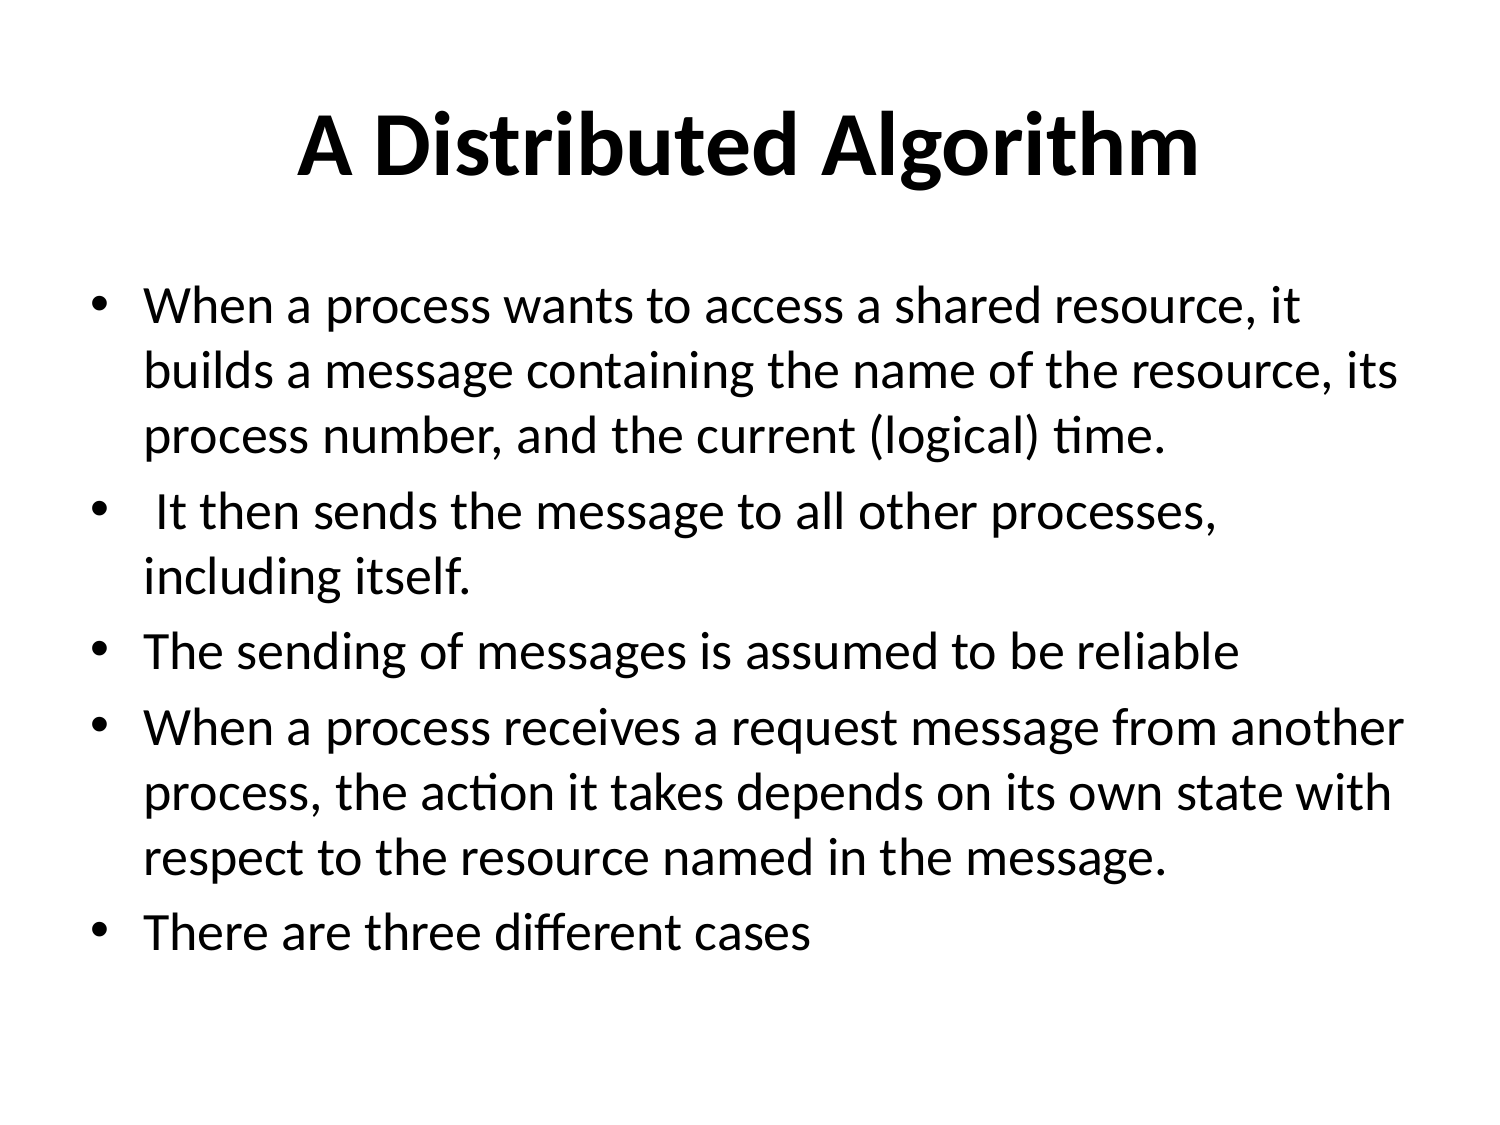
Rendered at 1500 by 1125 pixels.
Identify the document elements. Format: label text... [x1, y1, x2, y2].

list When a process wants to access a shared resource, it builds a message containing the name of the resource, its process number, and the current (logical) time. It then sends the message to all other processes, including itself. The sending of messages is assumed to be reliable When a process receives a request message from another process, the action it takes depends on its own state with respect to the resource named in the message. There are three different cases [75, 262, 1425, 1005]
title A Distributed Algorithm [75, 45, 1425, 233]
